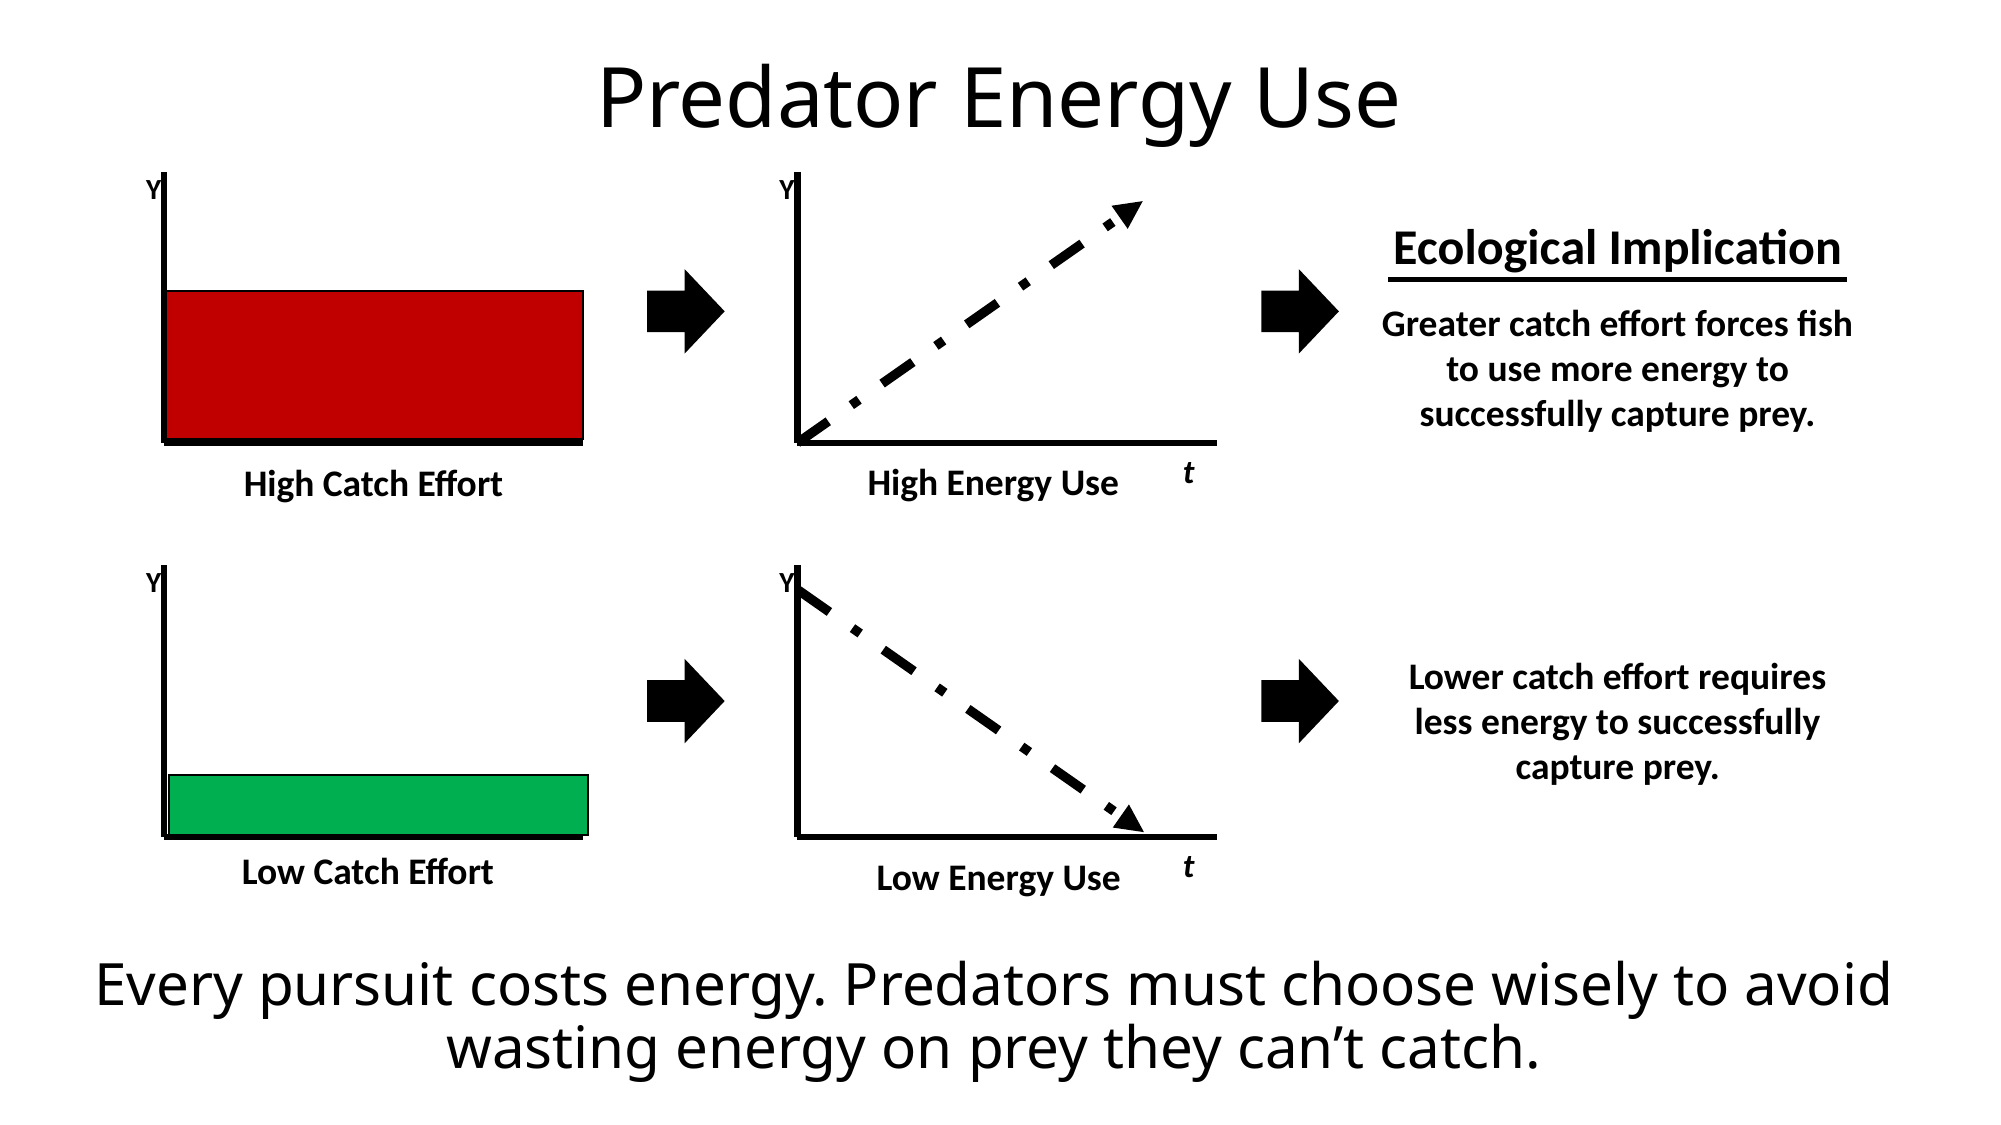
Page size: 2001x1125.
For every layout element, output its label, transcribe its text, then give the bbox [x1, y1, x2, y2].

title Every pursuit costs energy. Predators must choose wisely to avoid wasting energy on prey they can’t catch. [72, 909, 1916, 1125]
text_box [106, 556, 584, 901]
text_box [1262, 644, 1871, 797]
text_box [1262, 207, 1871, 443]
text_box [584, 774, 589, 836]
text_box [699, 162, 1217, 512]
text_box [48, 162, 699, 513]
text_box Predator Energy Use [72, 0, 1926, 209]
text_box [648, 556, 1217, 906]
